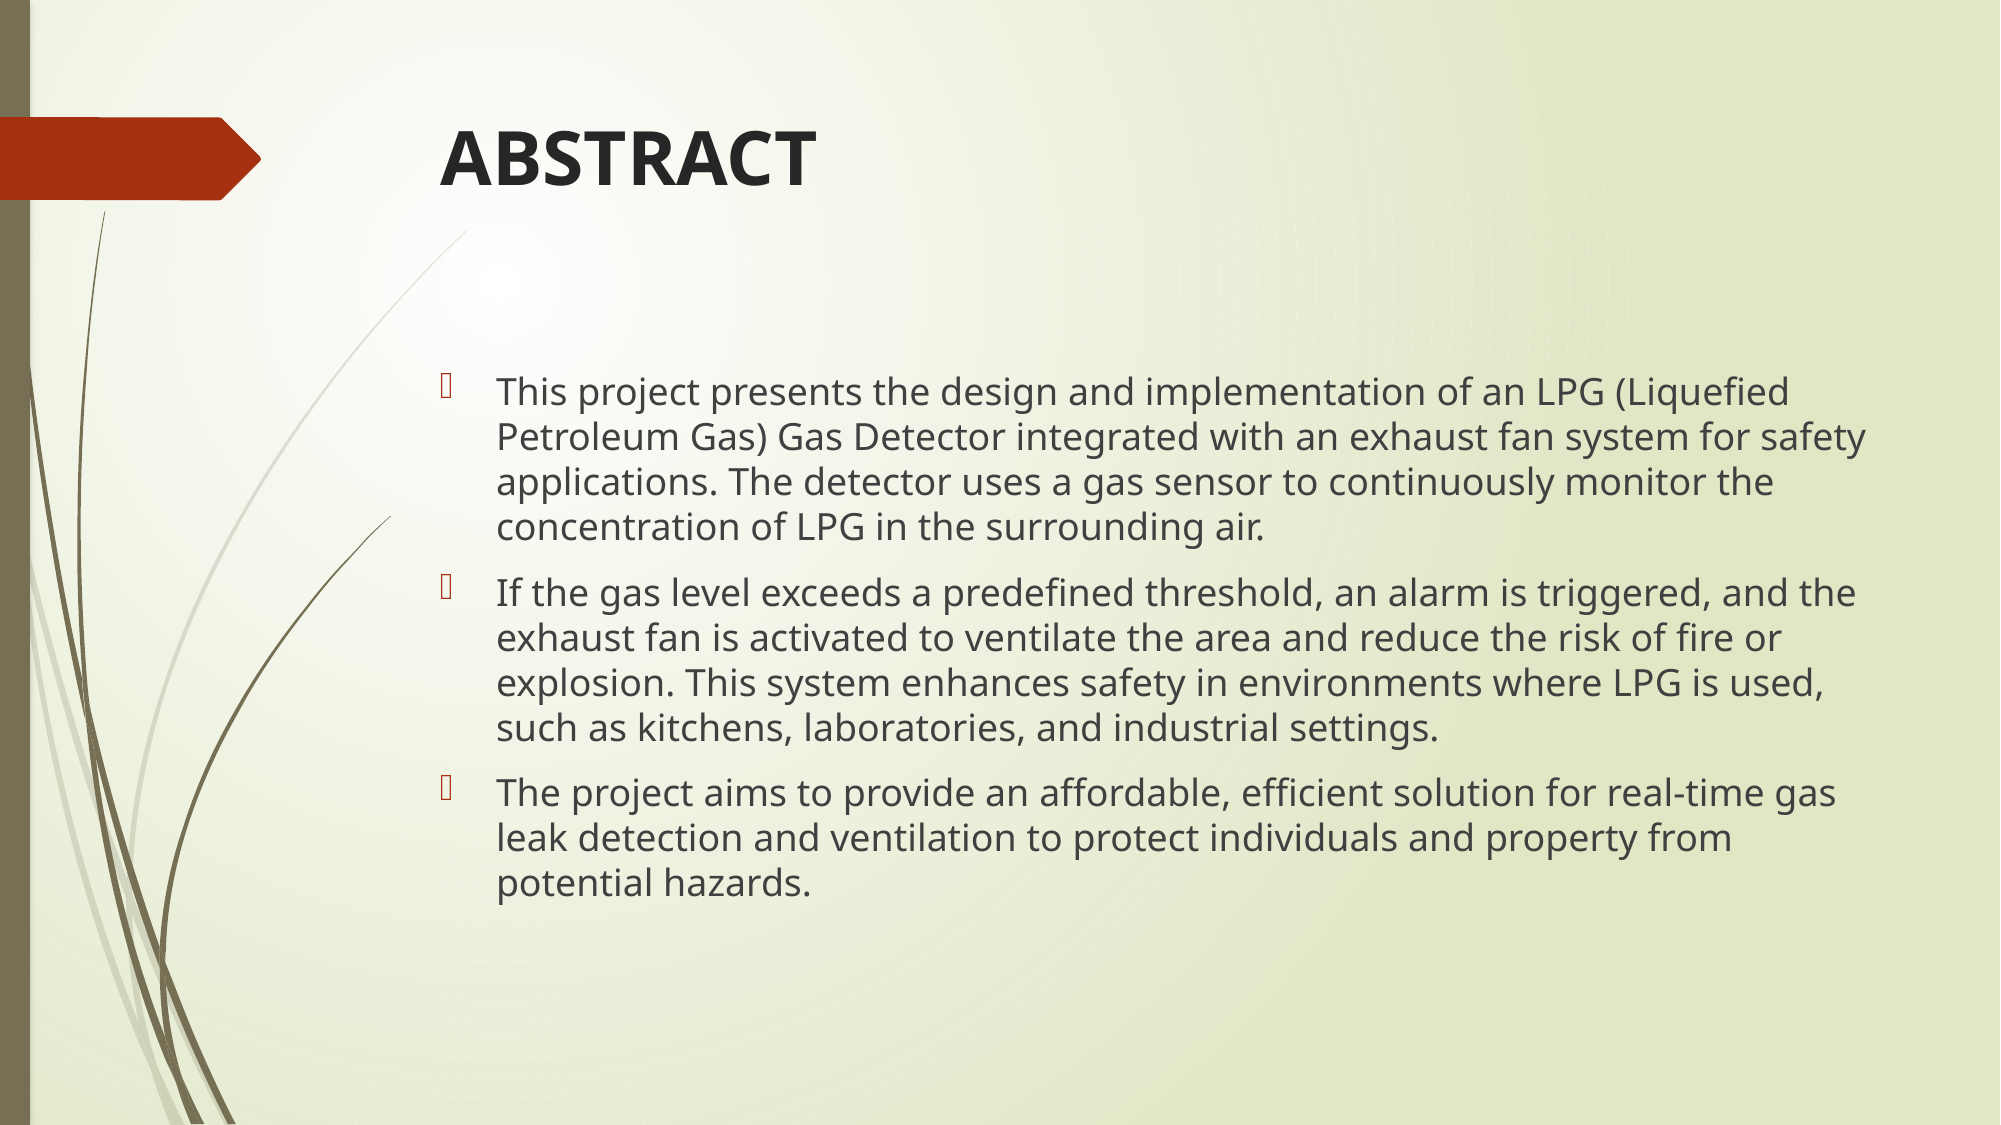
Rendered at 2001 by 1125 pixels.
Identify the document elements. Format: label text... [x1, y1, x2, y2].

list This project presents the design and implementation of an LPG (Liquefied Petroleum Gas) Gas Detector integrated with an exhaust fan system for safety applications. The detector uses a gas sensor to continuously monitor the concentration of LPG in the surrounding air. If the gas level exceeds a predefined threshold, an alarm is triggered, and the exhaust fan is activated to ventilate the area and reduce the risk of fire or explosion. This system enhances safety in environments where LPG is used, such as kitchens, laboratories, and industrial settings. The project aims to provide an affordable, efficient solution for real-time gas leak detection and ventilation to protect individuals and property from potential hazards. [424, 294, 1888, 914]
title ABSTRACT [425, 102, 1888, 294]
